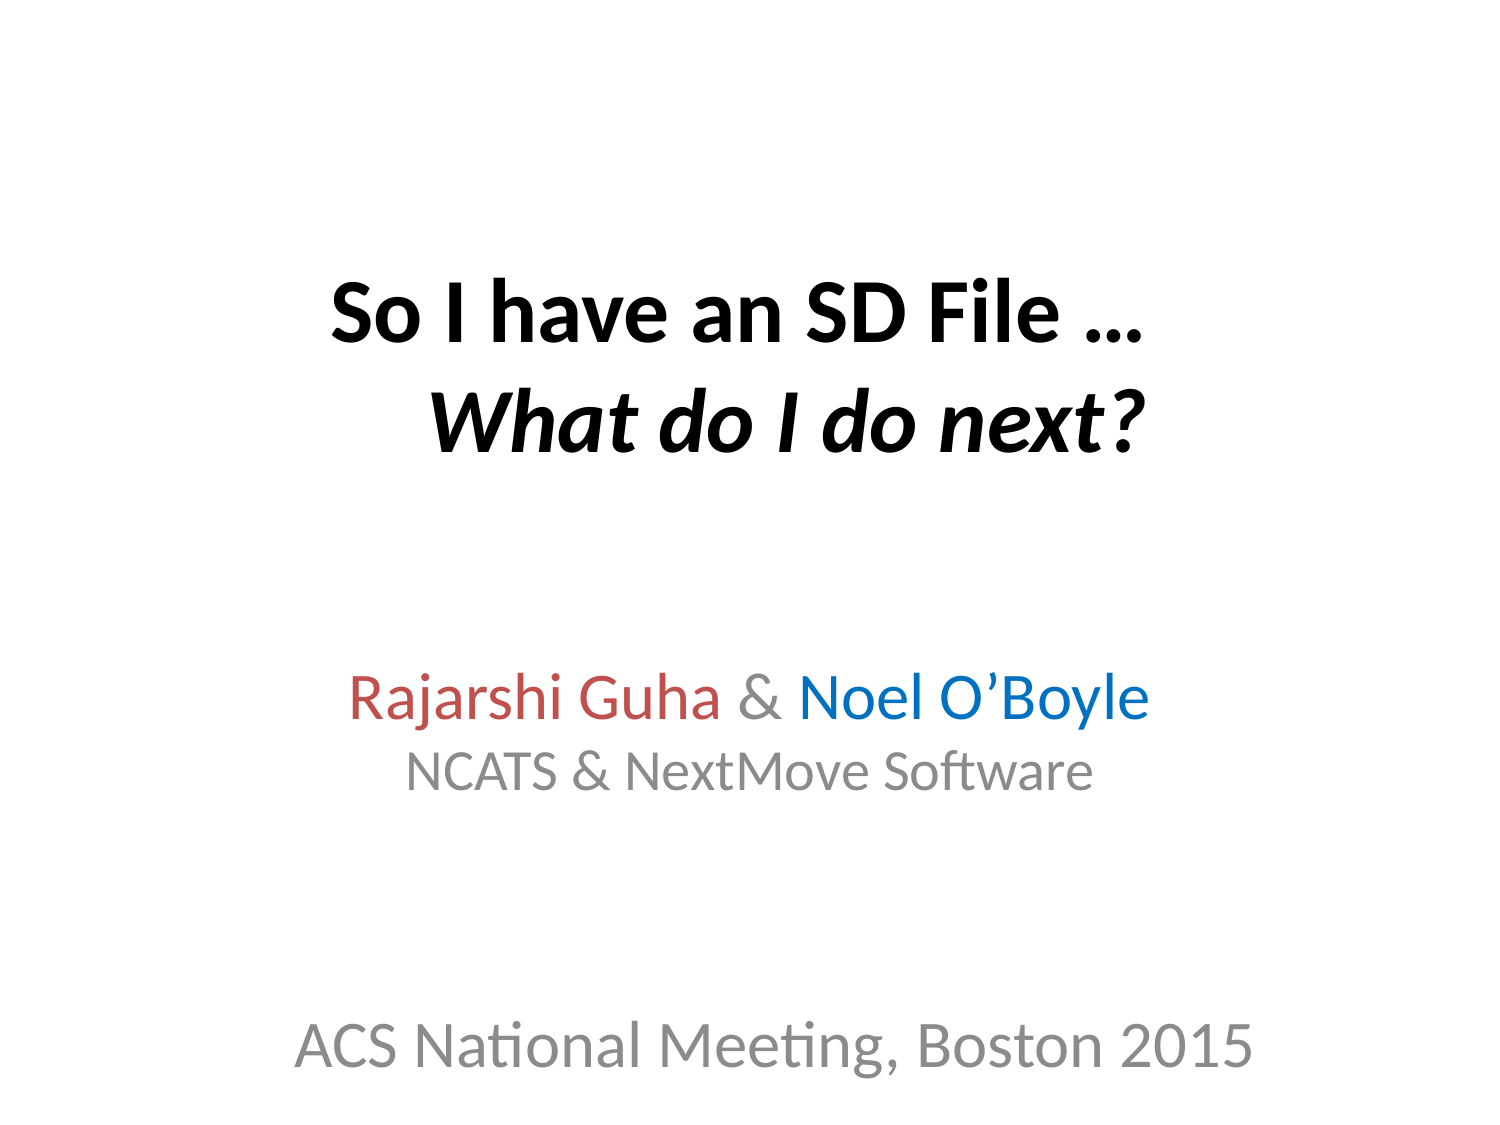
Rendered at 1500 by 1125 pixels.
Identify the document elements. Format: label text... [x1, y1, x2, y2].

title So I have an SD File … What do I do next? [112, 244, 1163, 486]
subtitle Rajarshi Guha & Noel O’Boyle NCATS & NextMove Software [225, 637, 1275, 925]
text_box ACS National Meeting, Boston 2015 [249, 985, 1300, 1106]
